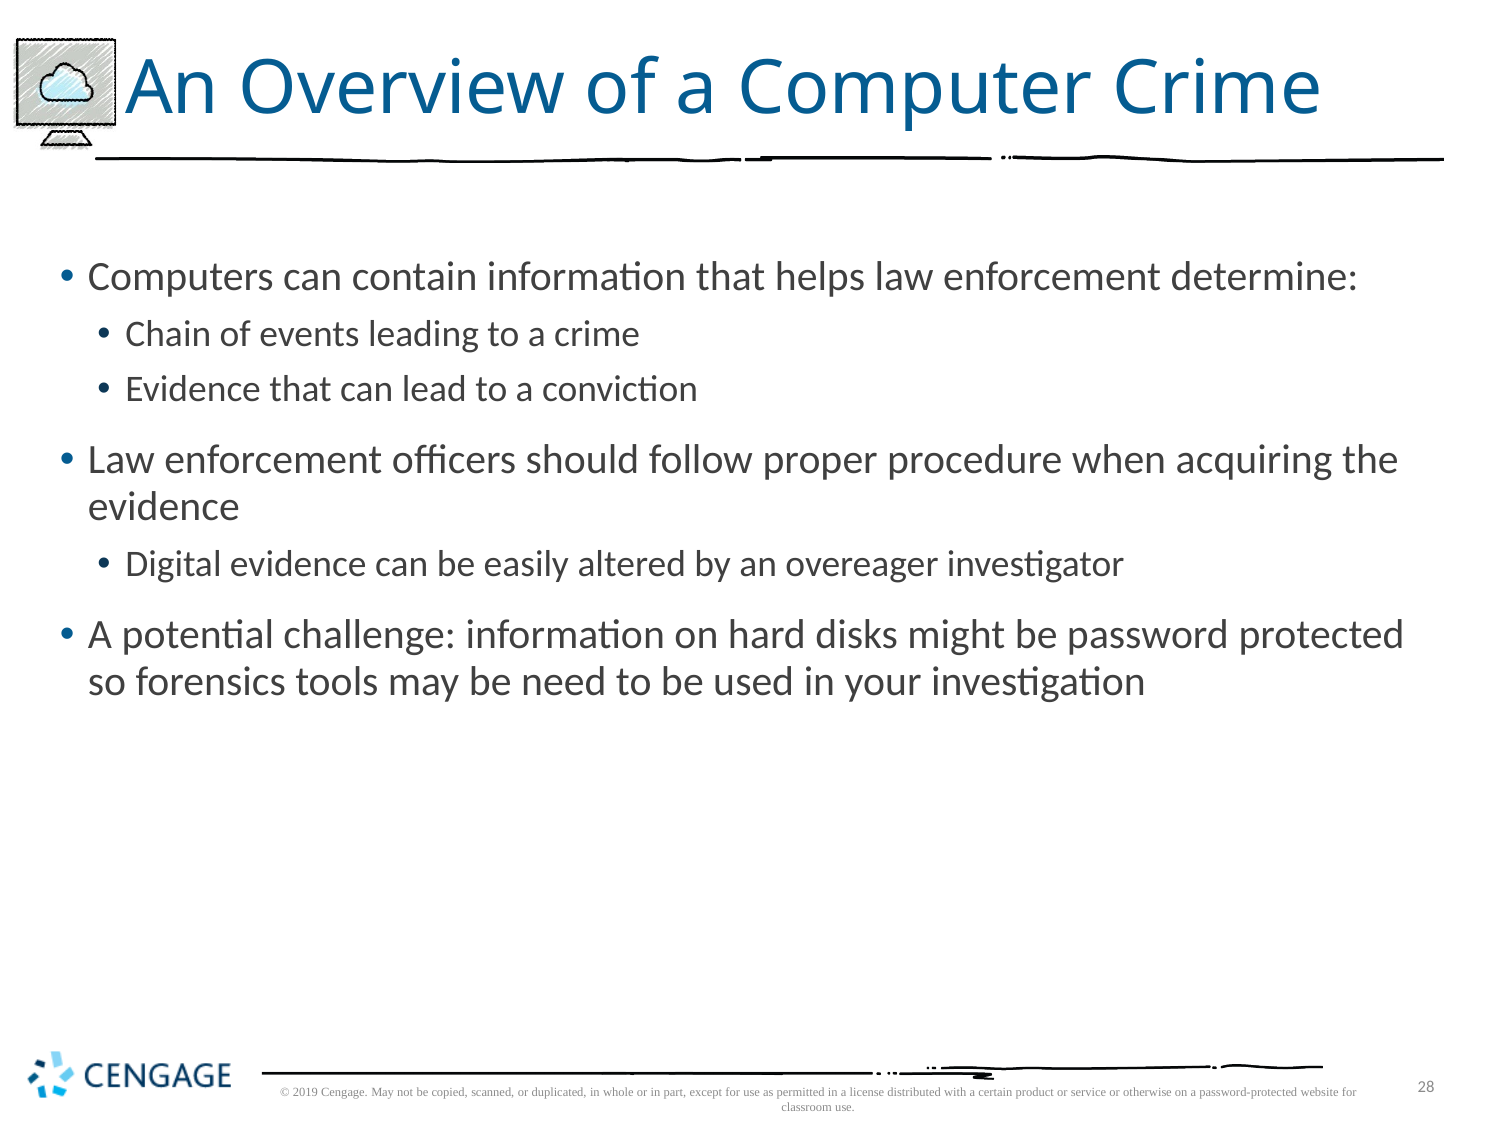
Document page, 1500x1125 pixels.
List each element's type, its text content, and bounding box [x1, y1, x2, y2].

picture [261, 1064, 1323, 1079]
title An Overview of a Computer Crime [125, 52, 1442, 130]
footer © 2019 Cengage. May not be copied, scanned, or duplicated, in whole or in part, except for use as permitted in a license distributed with a certain product or service or otherwise on a password-protected website for classroom use. [261, 1079, 1375, 1120]
picture [7, 1037, 244, 1111]
picture [95, 155, 1444, 163]
picture [12, 36, 117, 151]
list Computers can contain information that helps law enforcement determine: Chain of events leading to a crime Evidence that can lead to a conviction Law enforcement officers should follow proper procedure when acquiring the evidence Digital evidence can be easily altered by an overeager investigator A potential challenge: information on hard disks might be password protected so forensics tools may be need to be used in your investigation [59, 252, 1441, 788]
